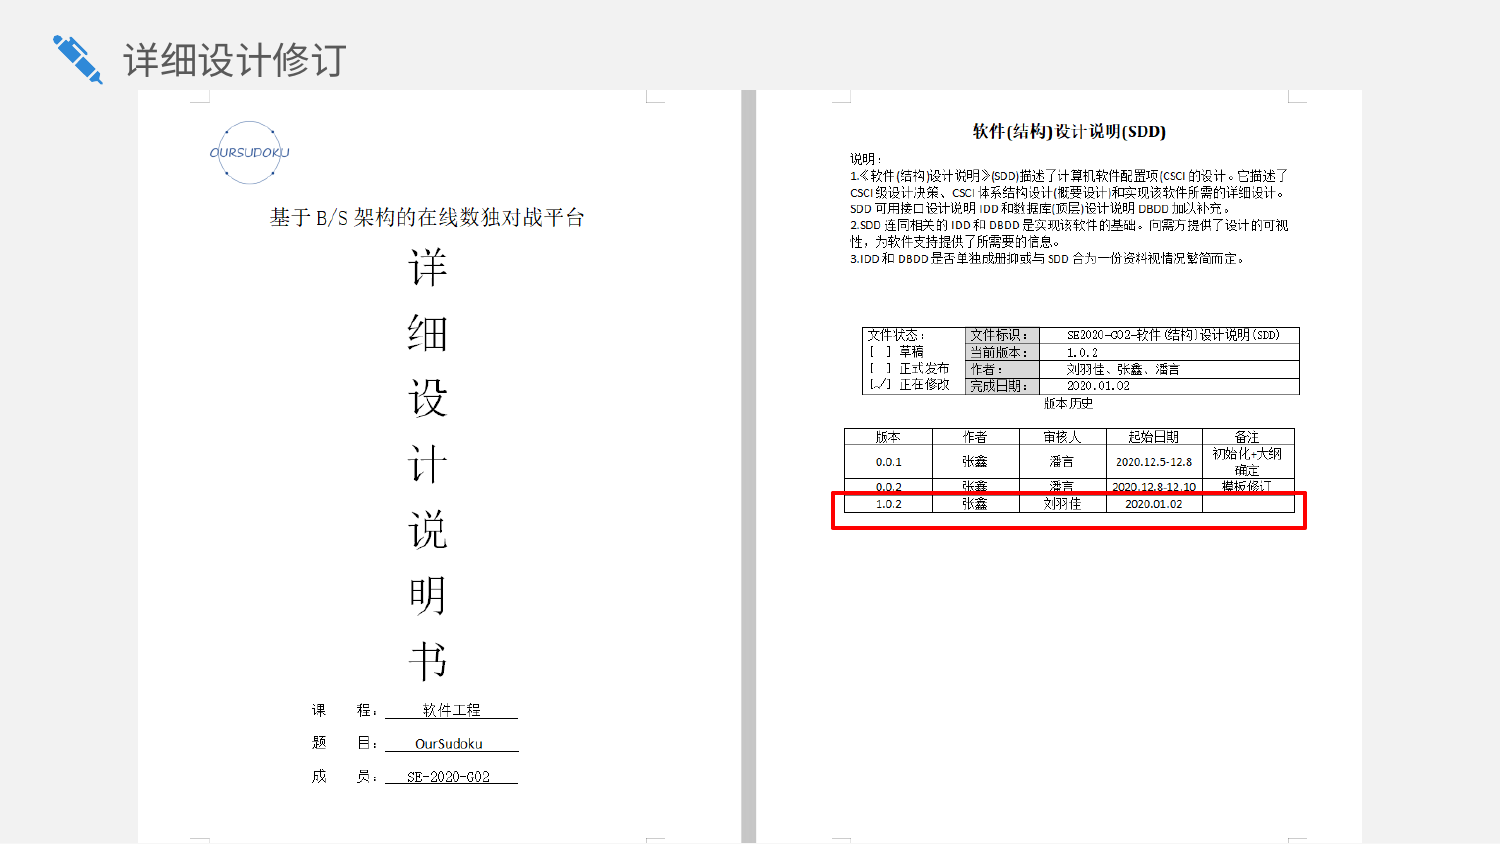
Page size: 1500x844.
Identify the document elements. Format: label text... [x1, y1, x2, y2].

picture [138, 90, 1362, 843]
text_box 详细设计修订 [122, 28, 1152, 91]
